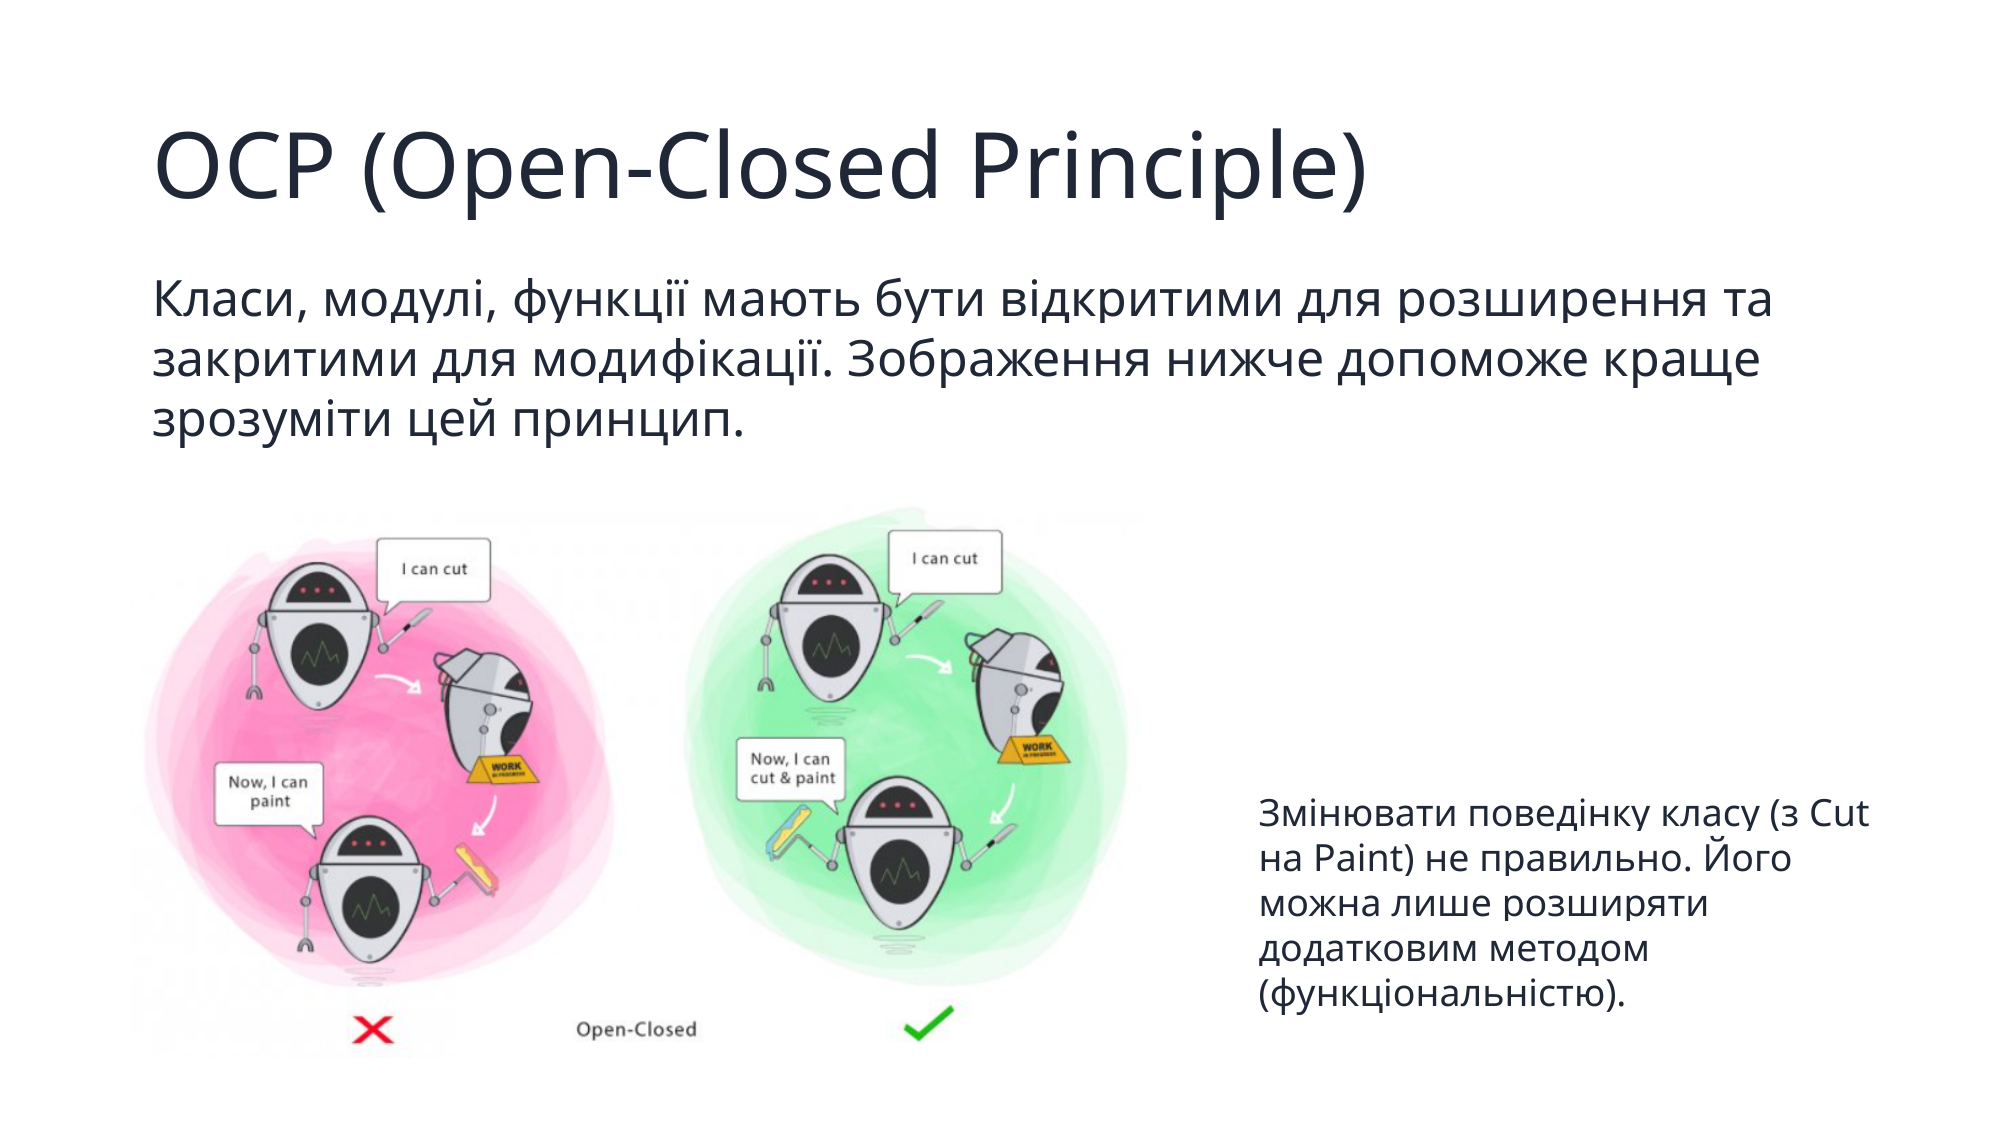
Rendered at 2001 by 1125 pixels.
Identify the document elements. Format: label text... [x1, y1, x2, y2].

picture [95, 476, 1193, 1073]
title OCP (Open-Closed Principle) [137, 59, 1863, 259]
text_box Змінювати поведінку класу (з Cut на Paint) не правильно. Його можна лише розширяти додатковим методом (функціональністю). [1243, 781, 1904, 1021]
text_box Класи, модулі, функції мають бути відкритими для розширення та закритими для модифікації. Зображення нижче допоможе краще зрозуміти цей принцип. [137, 259, 1875, 455]
